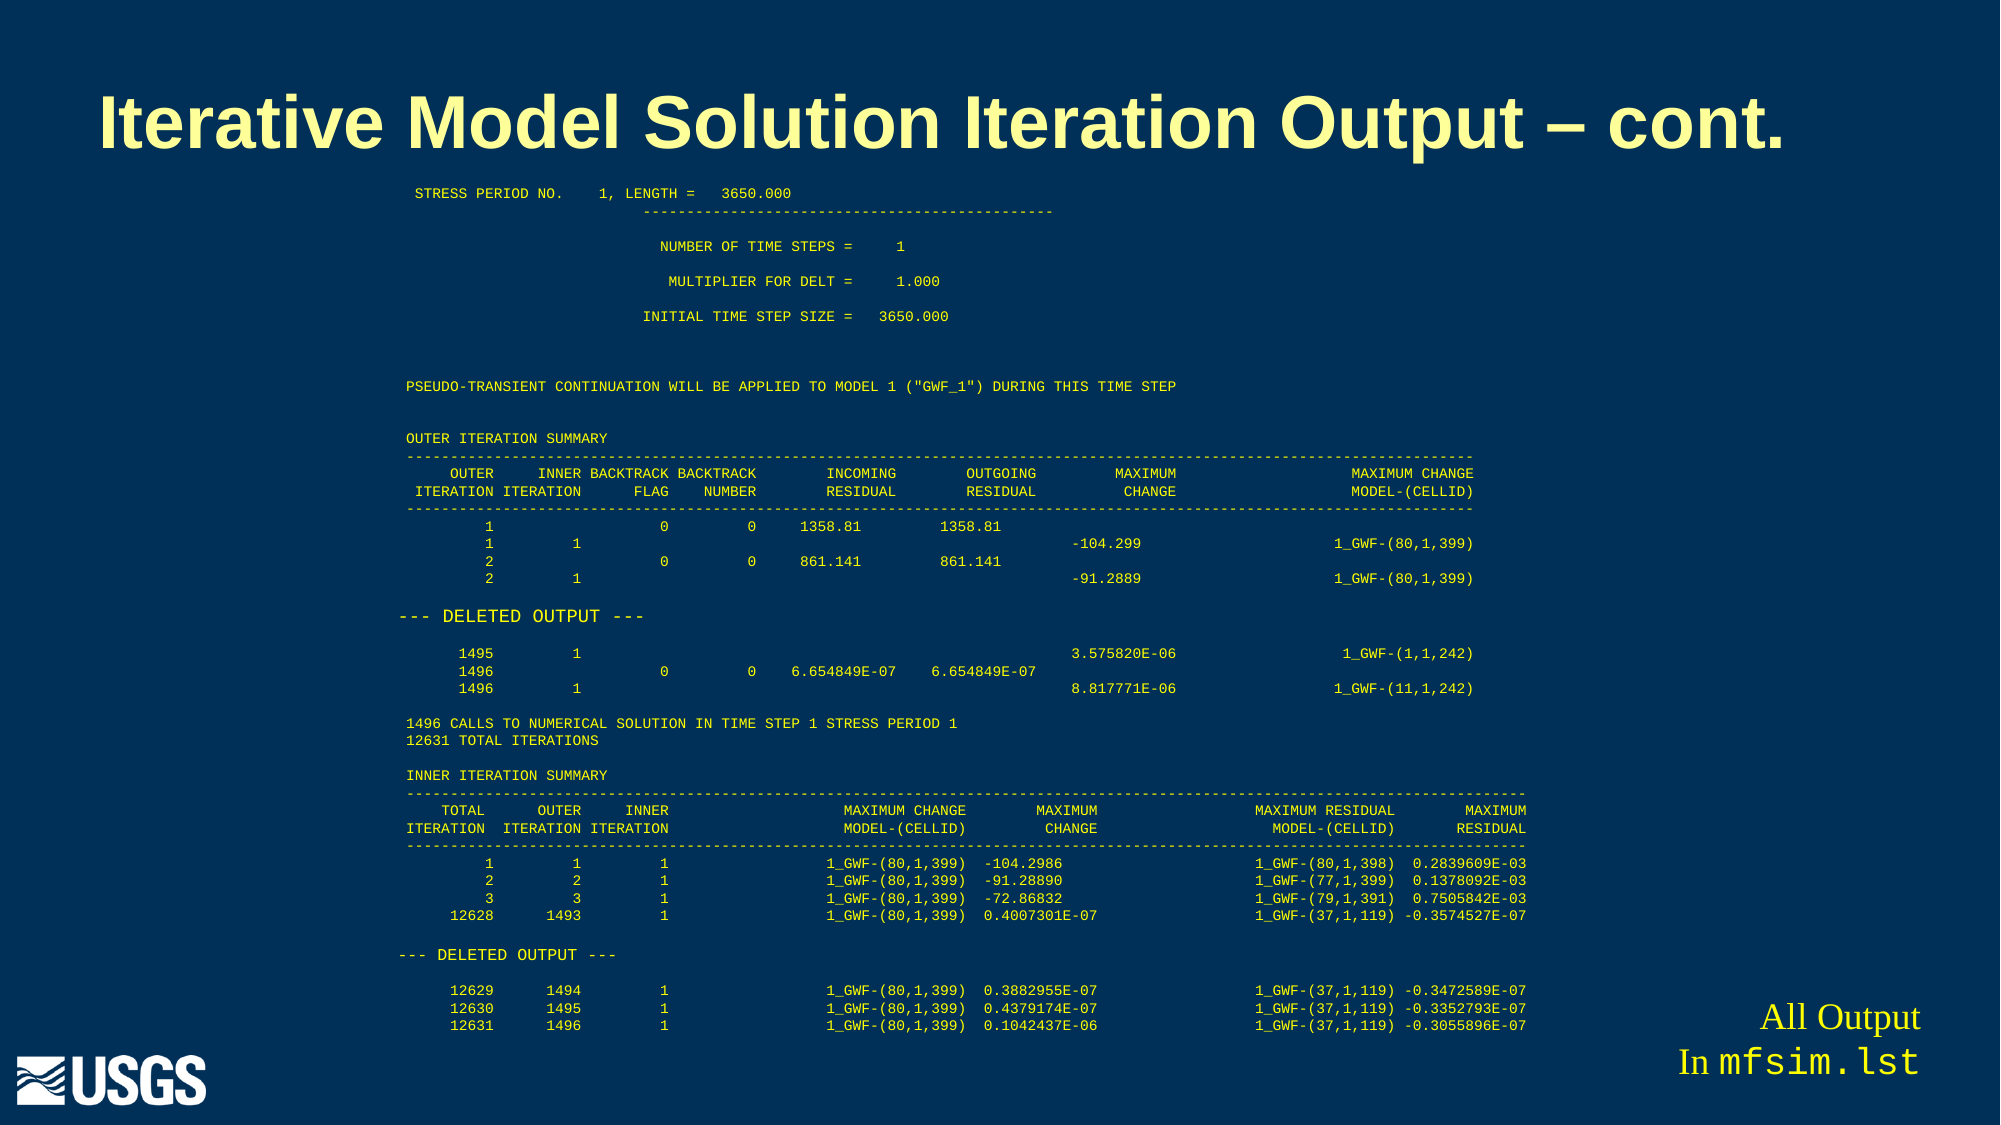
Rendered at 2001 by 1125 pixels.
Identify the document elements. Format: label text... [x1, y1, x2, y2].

text_box STRESS PERIOD NO. 1, LENGTH = 3650.000 ----------------------------------------------- NUMBER OF TIME STEPS = 1 MULTIPLIER FOR DELT = 1.000 INITIAL TIME STEP SIZE = 3650.000 PSEUDO-TRANSIENT CONTINUATION WILL BE APPLIED TO MODEL 1 ("GWF_1") DURING THIS TIME STEP OUTER ITERATION SUMMARY -------------------------------------------------------------------------------------------------------------------------- OUTER INNER BACKTRACK BACKTRACK INCOMING OUTGOING MAXIMUM MAXIMUM CHANGE ITERATION ITERATION FLAG NUMBER RESIDUAL RESIDUAL CHANGE MODEL-(CELLID) -------------------------------------------------------------------------------------------------------------------------- 1 0 0 1358.81 1358.81 1 1 -104.299 1_GWF-(80,1,399) 2 0 0 861.141 861.141 2 1 -91.2889 1_GWF-(80,1,399) --- DELETED OUTPUT --- 1495 1 3.575820E-06 1_GWF-(1,1,242) 1496 0 0 6.654849E-07 6.654849E-07 1496 1 8.817771E-06 1_GWF-(11,1,242) 1496 CALLS TO NUMERICAL SOLUTION IN TIME STEP 1 STRESS PERIOD 1 12631 TOTAL ITERATIONS INNER ITERATION SUMMARY -------------------------------------------------------------------------------------------------------------------------------- TOTAL OUTER INNER MAXIMUM CHANGE MAXIMUM MAXIMUM RESIDUAL MAXIMUM ITERATION ITERATION ITERATION MODEL-(CELLID) CHANGE MODEL-(CELLID) RESIDUAL -------------------------------------------------------------------------------------------------------------------------------- 1 1 1 1_GWF-(80,1,399) -104.2986 1_GWF-(80,1,398) 0.2839609E-03 2 2 1 1_GWF-(80,1,399) -91.28890 1_GWF-(77,1,399) 0.1378092E-03 3 3 1 1_GWF-(80,1,399) -72.86832 1_GWF-(79,1,391) 0.7505842E-03 12628 1493 1 1_GWF-(80,1,399) 0.4007301E-07 1_GWF-(37,1,119) -0.3574527E-07 --- DELETED OUTPUT --- 12629 1494 1 1_GWF-(80,1,399) 0.3882955E-07 1_GWF-(37,1,119) -0.3472589E-07 12630 1495 1 1_GWF-(80,1,399) 0.4379174E-07 1_GWF-(37,1,119) -0.3352793E-07 12631 1496 1 1_GWF-(80,1,399) 0.1042437E-06 1_GWF-(37,1,119) -0.3055896E-07 [382, 176, 1618, 1041]
text_box [275, 962, 600, 1113]
title Iterative Model Solution Iteration Output – cont. [83, 24, 1900, 213]
text_box All Output In mfsim.lst [1399, 984, 1937, 1089]
